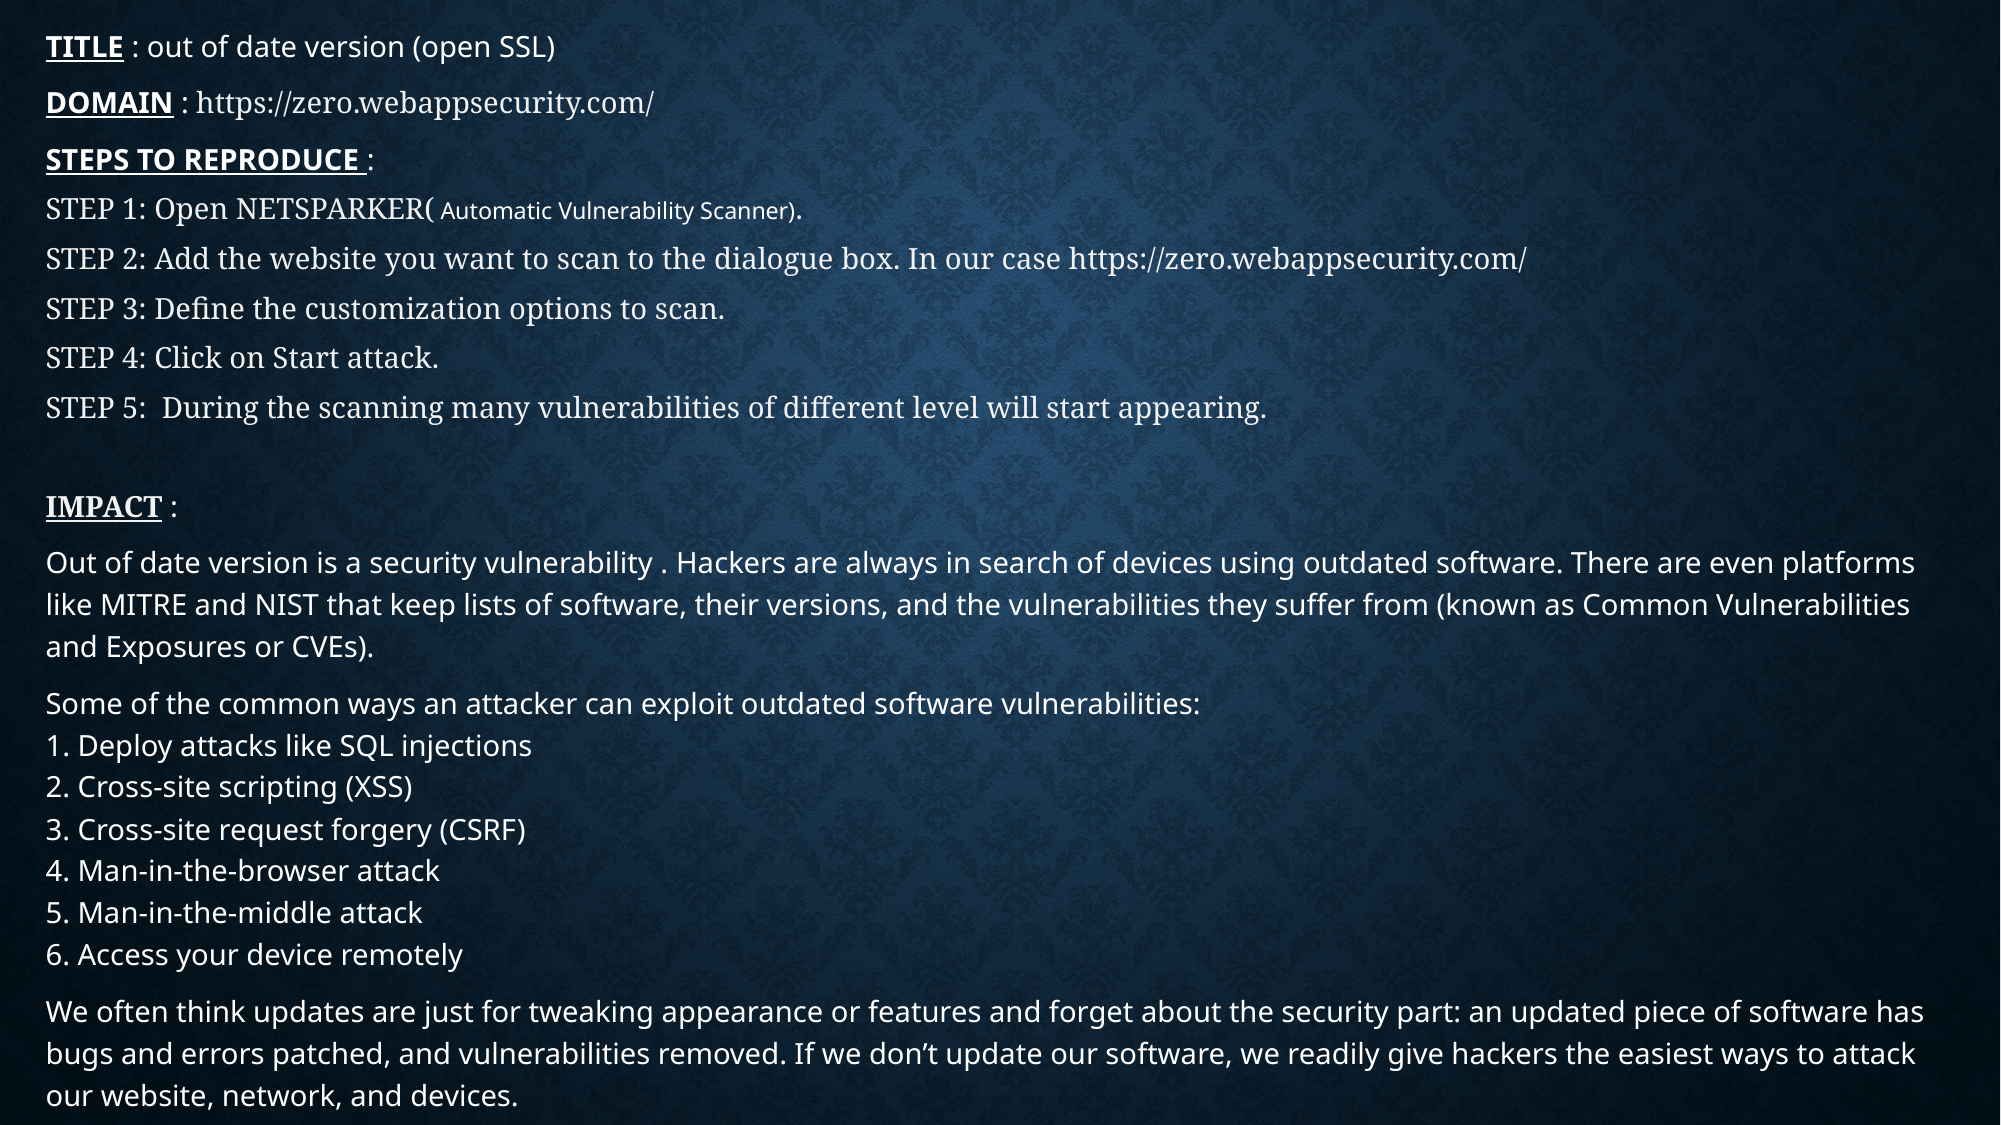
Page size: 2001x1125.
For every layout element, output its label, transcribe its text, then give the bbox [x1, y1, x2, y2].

list TITLE : out of date version (open SSL) DOMAIN : https://zero.webappsecurity.com/ STEPS TO REPRODUCE : STEP 1: Open NETSPARKER( Automatic Vulnerability Scanner). STEP 2: Add the website you want to scan to the dialogue box. In our case https://zero.webappsecurity.com/ STEP 3: Define the customization options to scan. STEP 4: Click on Start attack. STEP 5: During the scanning many vulnerabilities of different level will start appearing. IMPACT : Out of date version is a security vulnerability . Hackers are always in search of devices using outdated software. There are even platforms like MITRE and NIST that keep lists of software, their versions, and the vulnerabilities they suffer from (known as Common Vulnerabilities and Exposures or CVEs). Some of the common ways an attacker can exploit outdated software vulnerabilities: 1. Deploy attacks like SQL injections 2. Cross-site scripting (XSS) 3. Cross-site request forgery (CSRF) 4. Man-in-the-browser attack 5. Man-in-the-middle attack 6. Access your device remotely We often think updates are just for tweaking appearance or features and forget about the security part: an updated piece of software has bugs and errors patched, and vulnerabilities removed. If we don’t update our software, we readily give hackers the easiest ways to attack our website, network, and devices. [30, 13, 1957, 1125]
